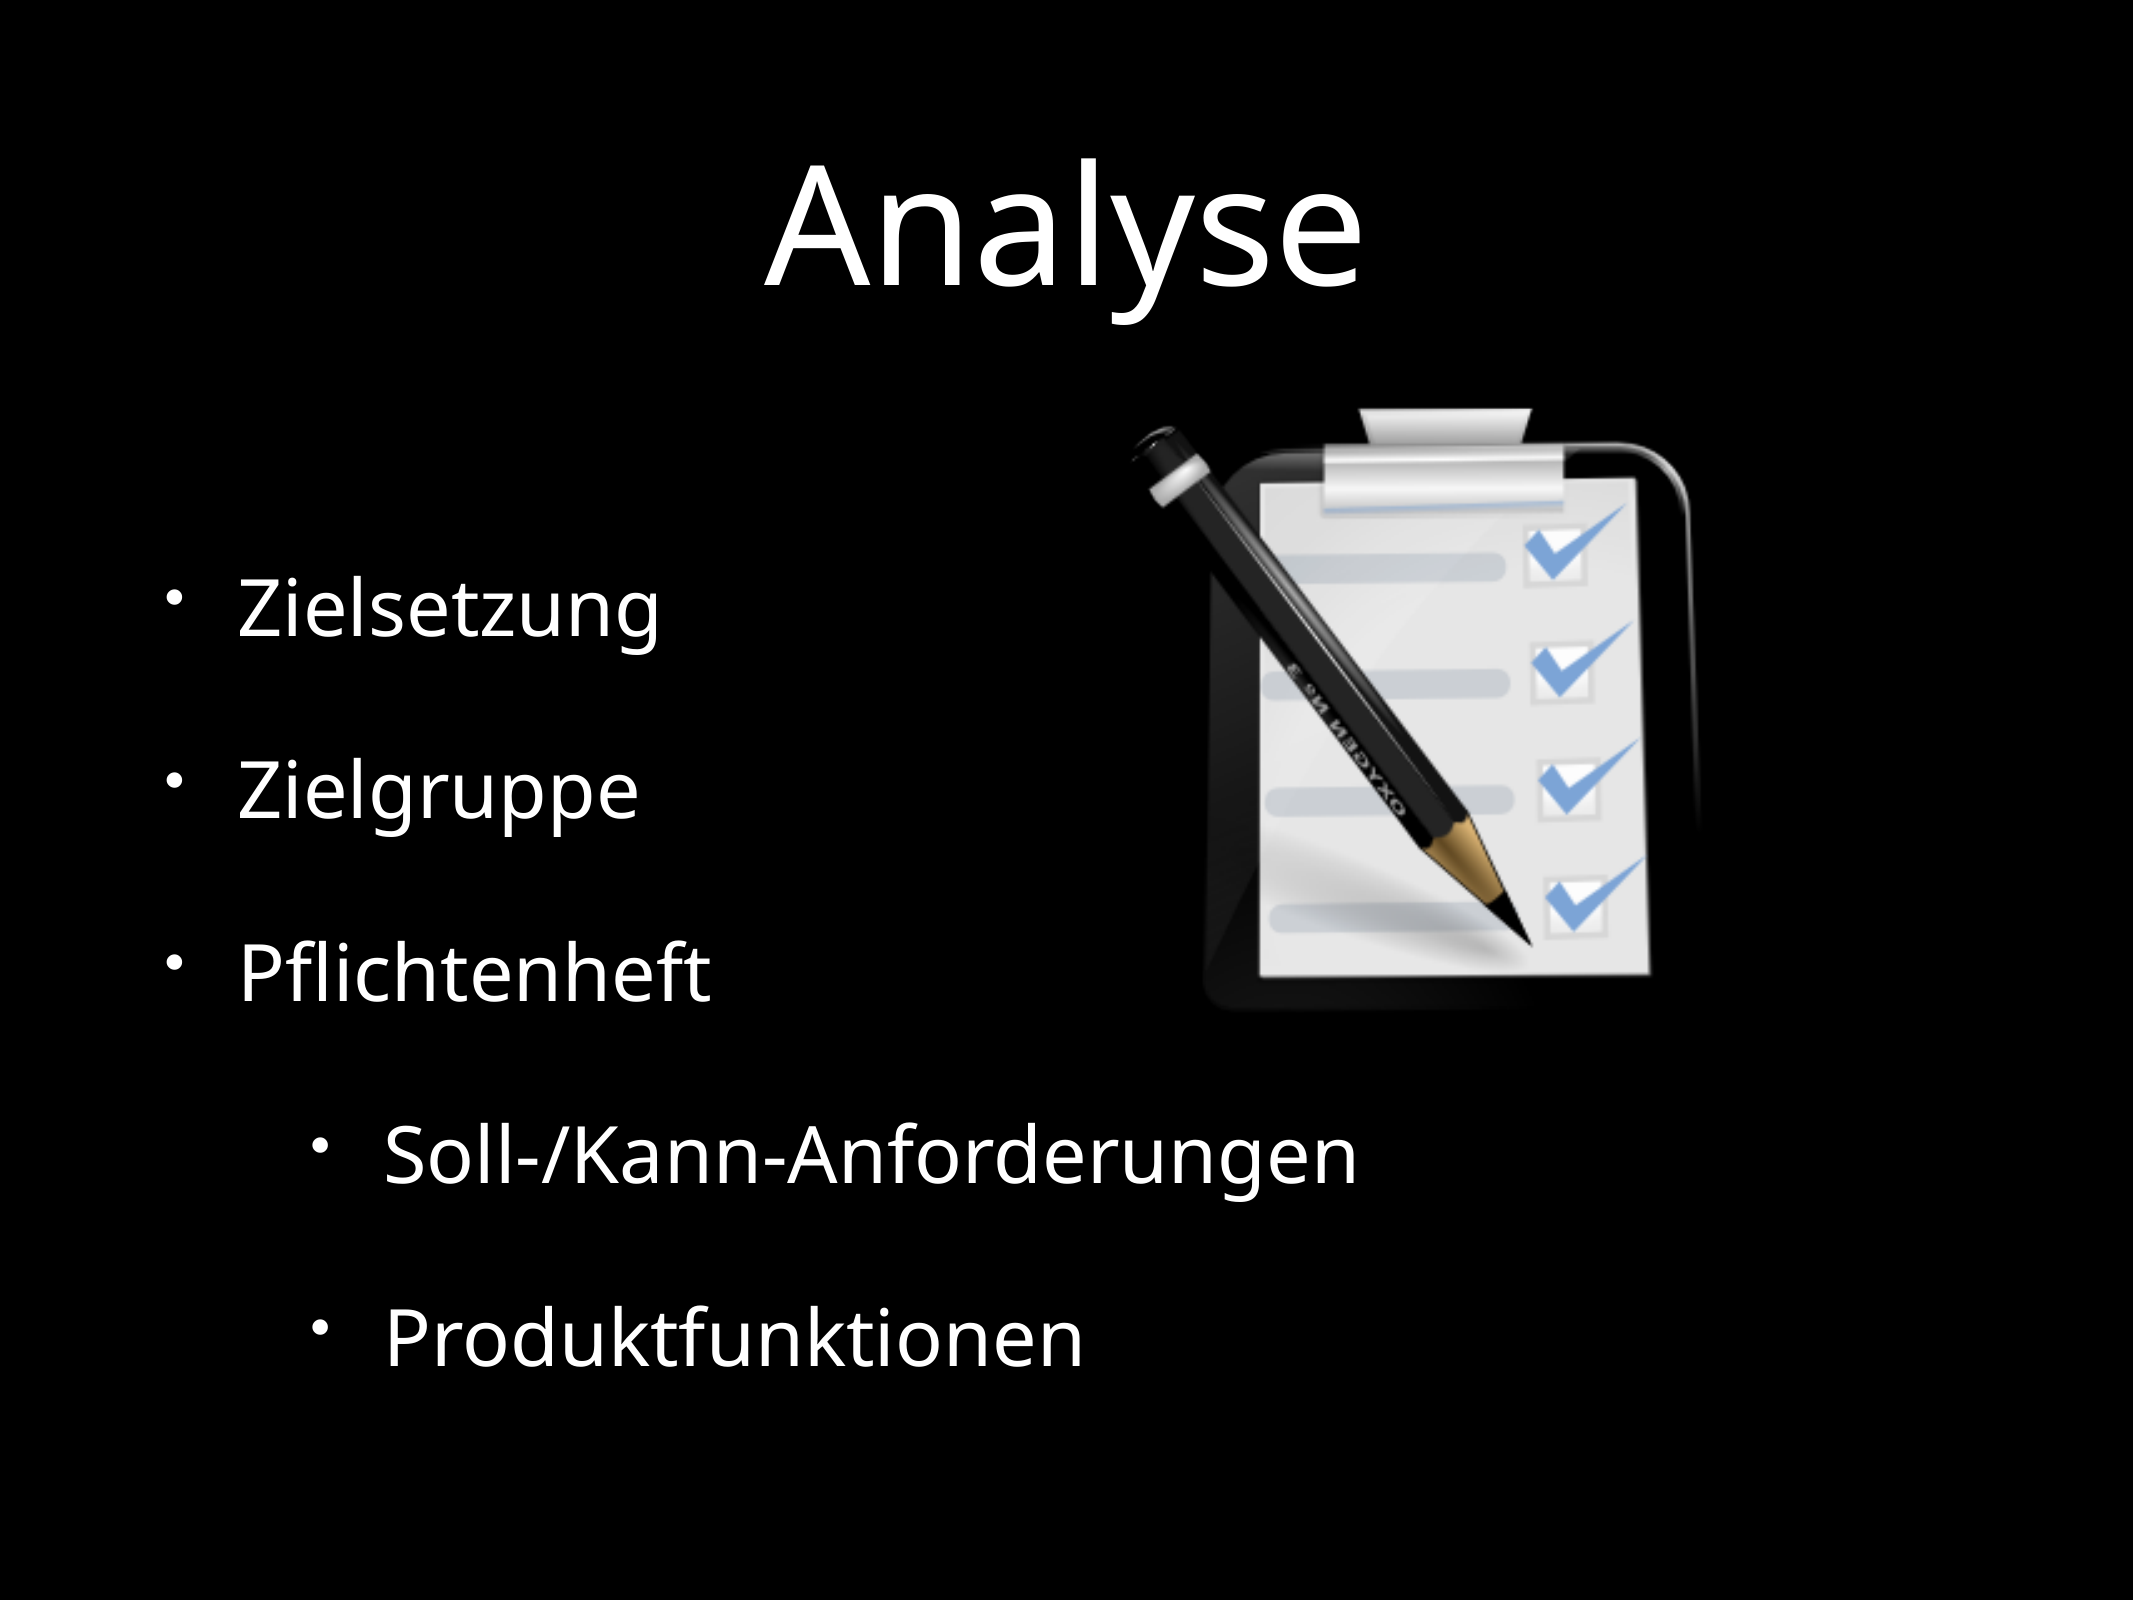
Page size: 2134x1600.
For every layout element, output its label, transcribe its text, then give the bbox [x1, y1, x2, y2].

list Zielsetzung Zielgruppe Pflichtenheft Soll-/Kann-Anforderungen Produktfunktionen [155, 453, 1978, 1486]
title Analyse [155, 41, 1978, 397]
picture [1108, 394, 1749, 1036]
